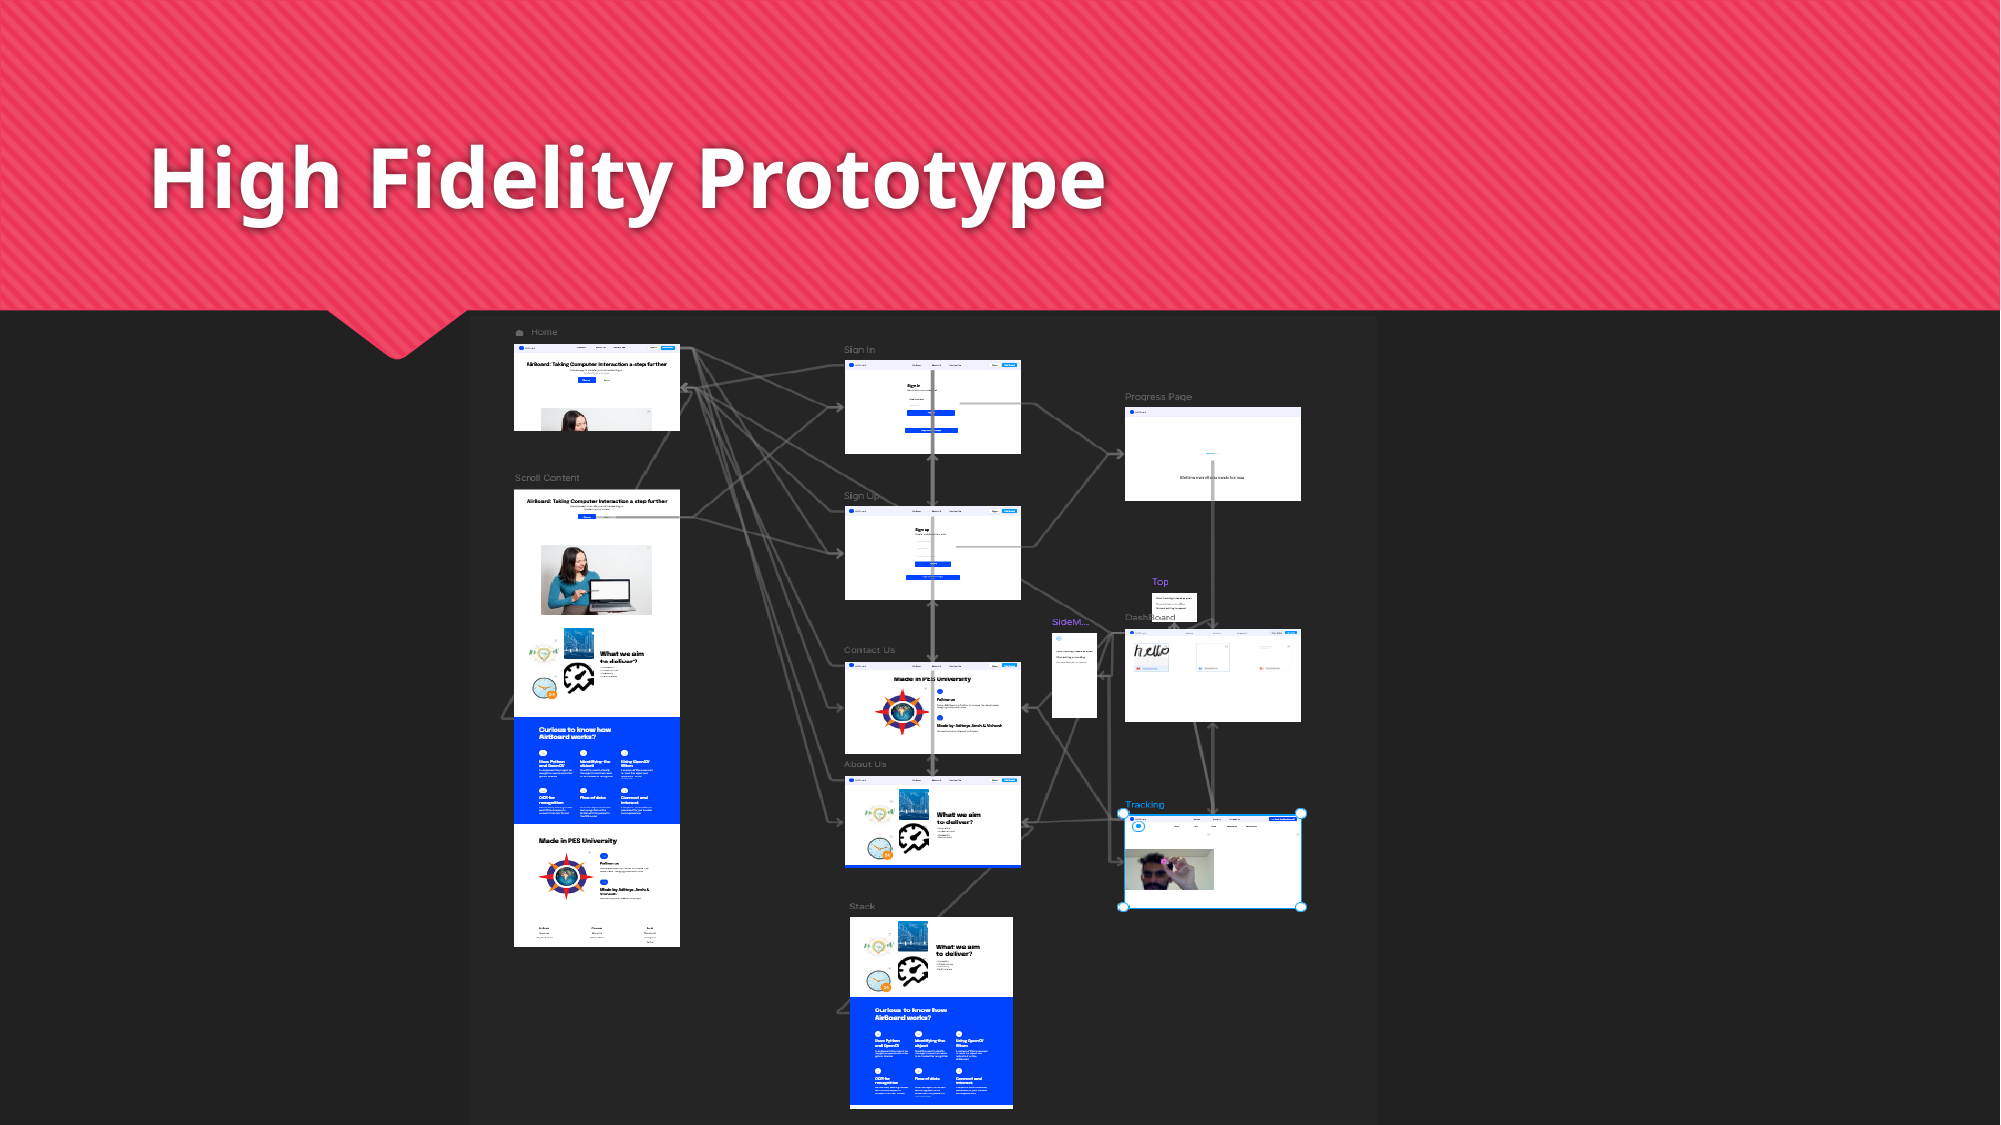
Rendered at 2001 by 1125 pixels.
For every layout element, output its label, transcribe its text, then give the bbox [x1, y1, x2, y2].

picture [1, 1, 1999, 357]
title High Fidelity Prototype [132, 73, 1868, 233]
picture [470, 316, 1377, 1125]
